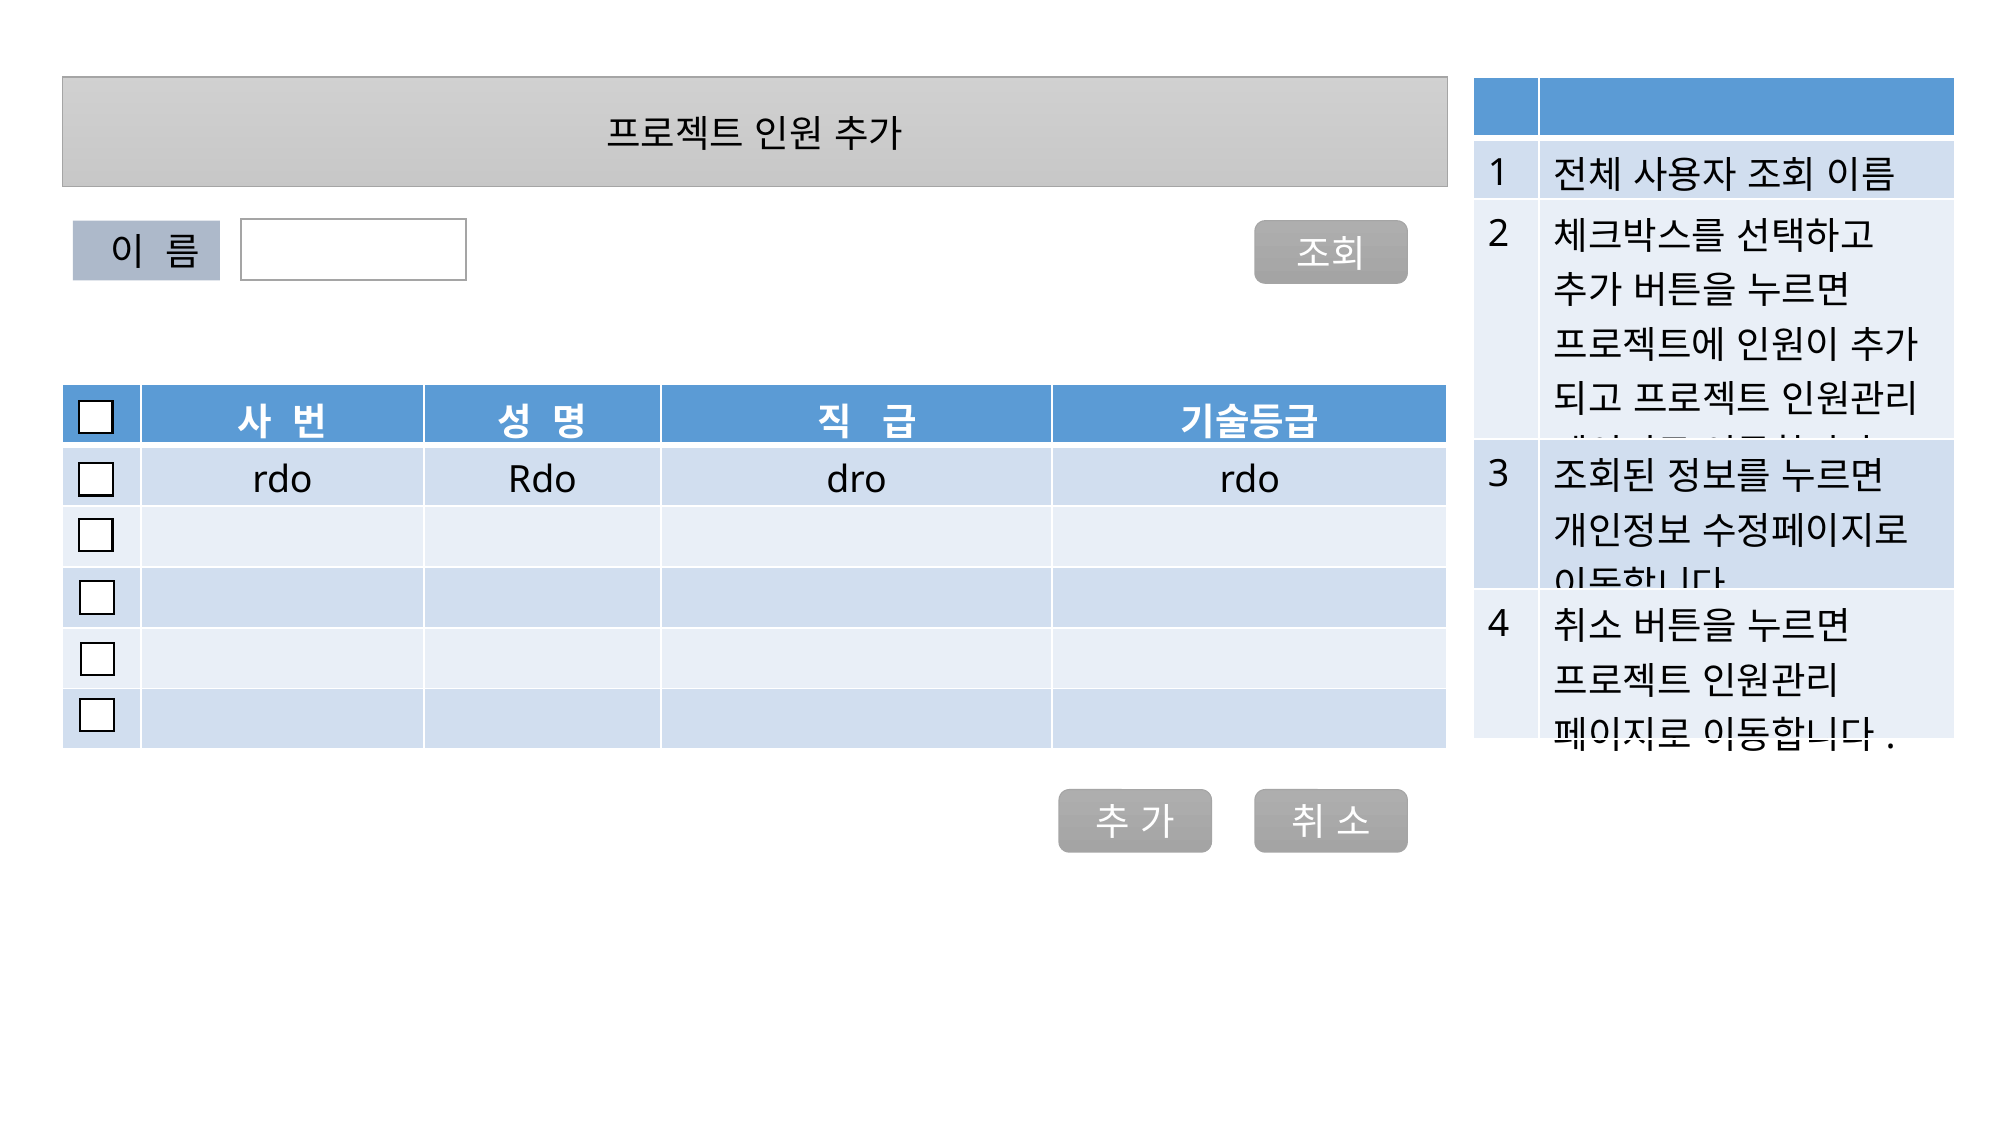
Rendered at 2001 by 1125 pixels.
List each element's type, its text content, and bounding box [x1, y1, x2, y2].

table_header 기술등급 [1053, 385, 1446, 442]
table_cell 체크박스를 선택하고 추가 버튼을 누르면 프로젝트에 인원이 추가 되고 프로젝트 인원관리 페이지로 이동합니다. [1540, 200, 1954, 438]
table_cell [425, 689, 660, 748]
table_cell [142, 689, 423, 748]
text_box 이 름 [72, 220, 220, 281]
table_cell [662, 629, 1051, 688]
table_cell rdo [142, 448, 423, 505]
table_cell [63, 689, 140, 748]
table_cell [63, 568, 140, 627]
table_header [1474, 78, 1538, 135]
table_cell [142, 629, 423, 688]
text_box [79, 580, 115, 615]
table_cell [662, 689, 1051, 748]
table_cell [662, 507, 1051, 566]
text_box [78, 518, 114, 552]
text_box 프로젝트 인원 추가 [62, 76, 1448, 187]
table_cell 3 [1474, 440, 1538, 588]
table_cell [425, 629, 660, 688]
table_header 성 명 [425, 385, 660, 442]
table_cell 1 [1474, 141, 1538, 198]
text_box [78, 400, 114, 434]
text_box 조회 [1254, 220, 1408, 284]
table_cell [662, 568, 1051, 627]
table_cell 2 [1474, 200, 1538, 438]
table_header 직 급 [662, 385, 1051, 442]
table_cell [425, 568, 660, 627]
table_cell rdo [1053, 448, 1446, 505]
table_cell [1053, 629, 1446, 688]
table_header 사 번 [142, 385, 423, 442]
table_cell dro [662, 448, 1051, 505]
table_cell [1053, 568, 1446, 627]
table_cell 조회된 정보를 누르면 개인정보 수정페이지로 이동합니다. [1540, 440, 1954, 588]
table_cell [1053, 689, 1446, 748]
text_box 취 소 [1254, 788, 1408, 853]
table_cell 취소 버튼을 누르면 프로젝트 인원관리 페이지로 이동합니다. [1540, 590, 1954, 738]
text_box [240, 218, 467, 281]
table_cell [63, 448, 140, 505]
table_cell [425, 507, 660, 566]
table_header [1540, 78, 1954, 135]
table_cell 전체 사용자 조회 이름 [1540, 141, 1954, 198]
table_cell [142, 507, 423, 566]
table_cell [63, 507, 140, 566]
table_cell 4 [1474, 590, 1538, 738]
text_box [78, 462, 114, 497]
table_cell Rdo [425, 448, 660, 505]
table_cell [142, 568, 423, 627]
table_cell [1053, 507, 1446, 566]
text_box [80, 642, 115, 676]
table_cell [63, 629, 140, 688]
text_box 추 가 [1058, 788, 1213, 853]
table_header [63, 385, 140, 442]
text_box [79, 698, 115, 732]
